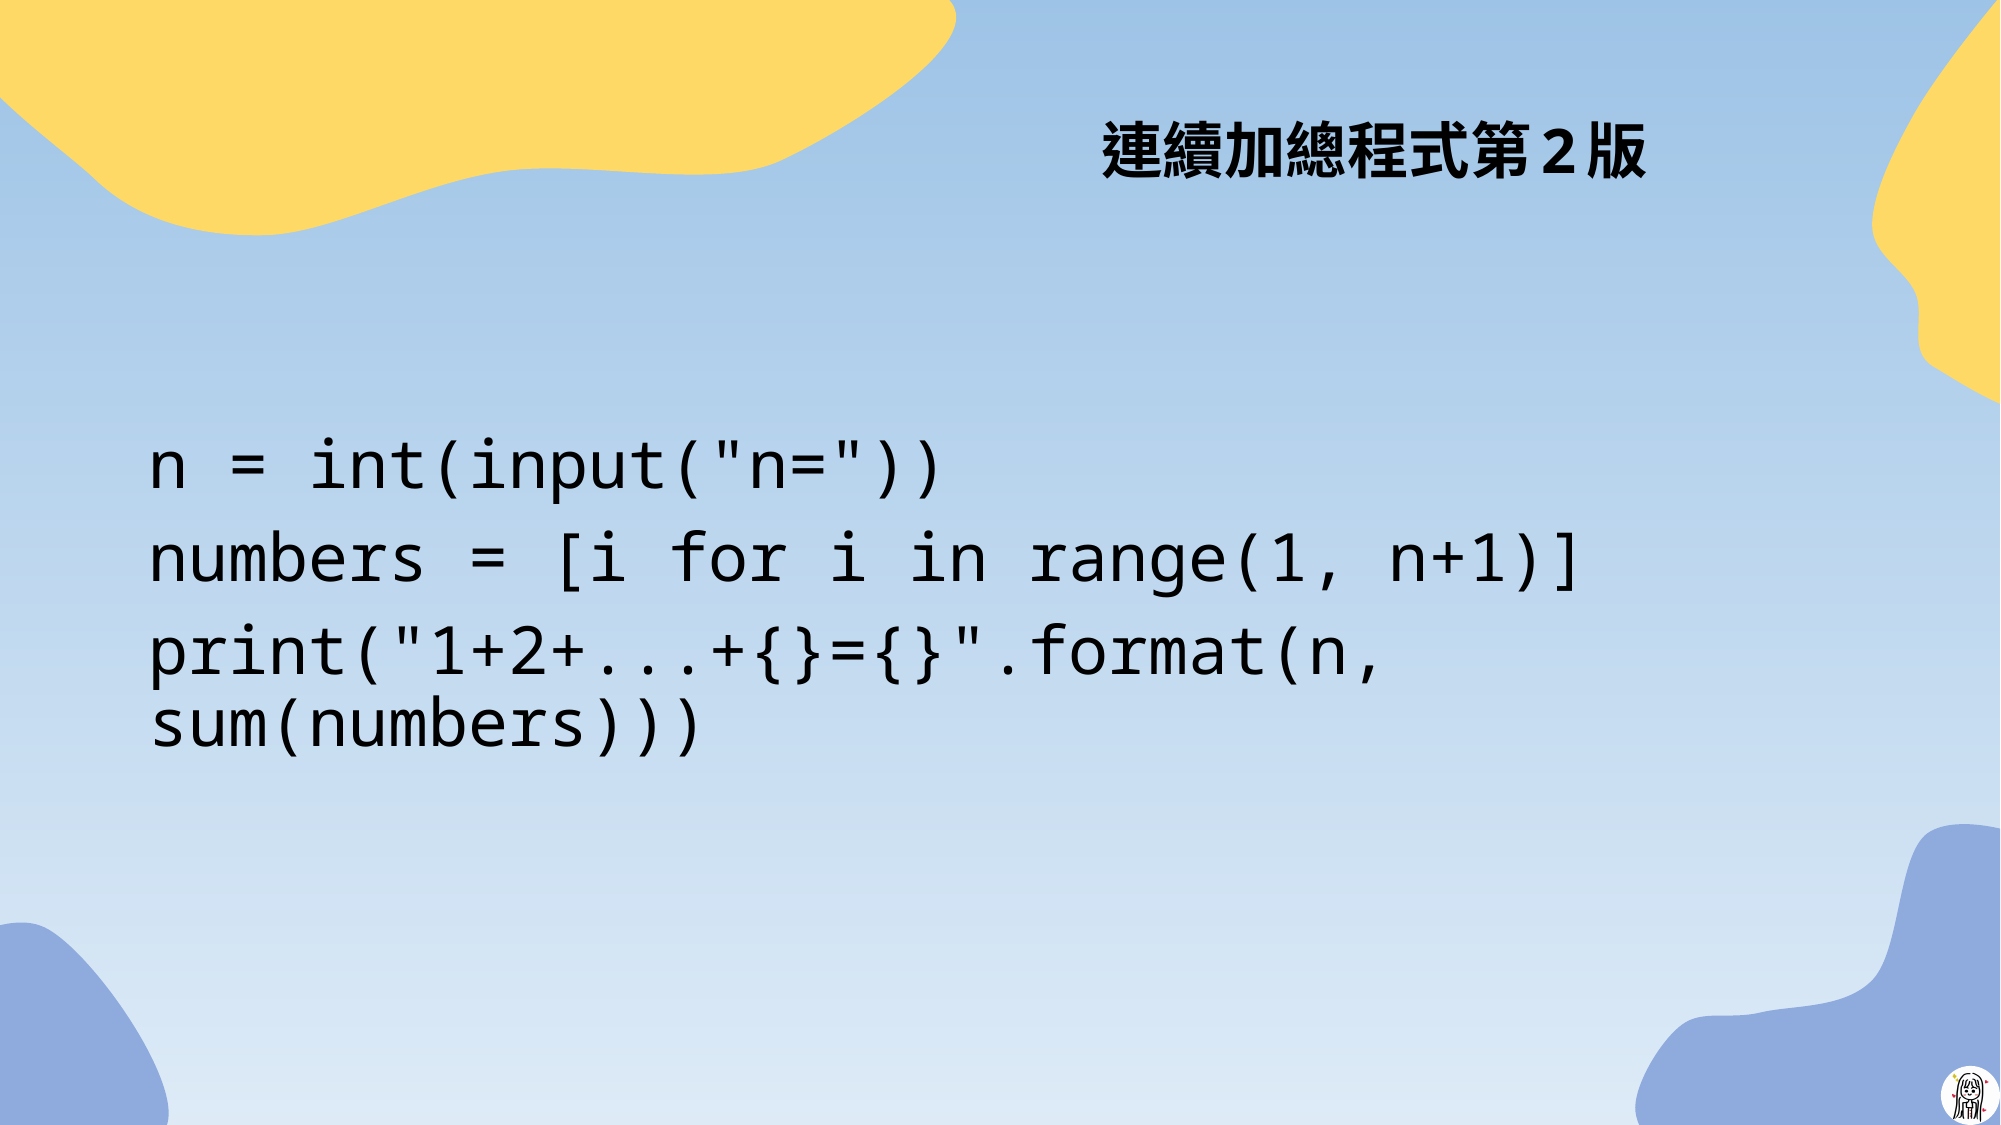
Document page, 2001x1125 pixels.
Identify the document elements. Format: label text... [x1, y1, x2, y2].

list n = int(input("n=")) numbers = [i for i in range(1, n+1)] print("1+2+...+{}={}".format(n, sum(numbers))) [133, 423, 1867, 822]
picture [1940, 1065, 2000, 1125]
title 連續加總程式第2版 [1086, 111, 1863, 195]
slide_number 28 [1412, 1042, 1863, 1103]
